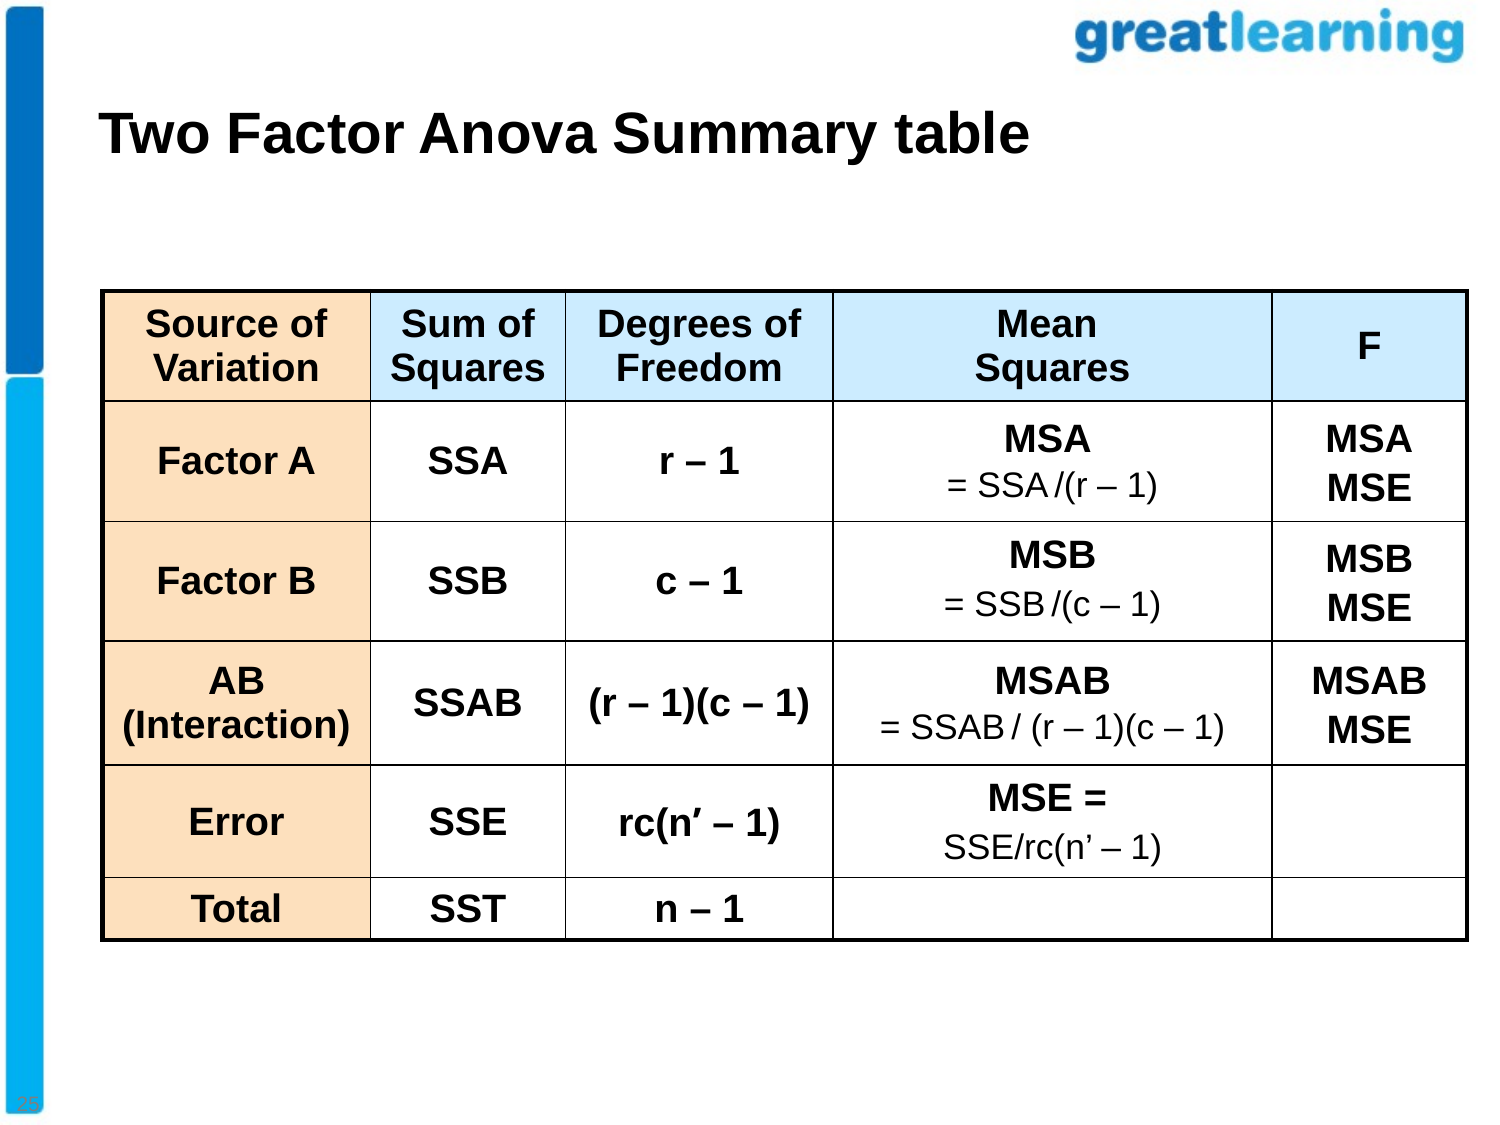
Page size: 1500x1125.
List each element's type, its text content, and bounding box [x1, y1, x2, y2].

table_cell SSAB [371, 642, 565, 764]
table_cell Factor A [105, 402, 370, 521]
table_cell [1273, 766, 1465, 877]
table_cell MSAB = SSAB / (r – 1)(c – 1) [834, 642, 1271, 764]
table_cell MSE = SSE/rc(n’ – 1) [834, 766, 1271, 877]
table_cell [834, 878, 1271, 938]
table_cell (r – 1)(c – 1) [566, 642, 832, 764]
picture [0, 0, 1500, 1125]
table_cell [1273, 878, 1465, 938]
table_cell MSB MSE [1273, 522, 1465, 640]
table_header Source of Variation [105, 293, 370, 400]
table_cell r – 1 [566, 402, 832, 521]
table_cell rc(n’ – 1) [566, 766, 832, 877]
table_cell AB (Interaction) [105, 642, 370, 764]
text_box Two Factor Anova Summary table [83, 88, 1136, 173]
table_cell c – 1 [566, 522, 832, 640]
table_cell SST [371, 878, 565, 938]
table_cell Error [105, 766, 370, 877]
table_cell MSB = SSB /(c – 1) [834, 522, 1271, 640]
table_cell SSA [371, 402, 565, 521]
table_cell MSA MSE [1273, 402, 1465, 521]
table_header Sum of Squares [371, 293, 565, 400]
table_cell Total [105, 878, 370, 938]
table_header F [1273, 293, 1465, 400]
table_cell SSB [371, 522, 565, 640]
table_cell n – 1 [566, 878, 832, 938]
table_header Degrees of Freedom [566, 293, 832, 400]
table_header Mean Squares [834, 293, 1271, 400]
table_cell Factor B [105, 522, 370, 640]
table_cell SSE [371, 766, 565, 877]
table_cell MSAB MSE [1273, 642, 1465, 764]
table_cell MSA = SSA /(r – 1) [834, 402, 1271, 521]
